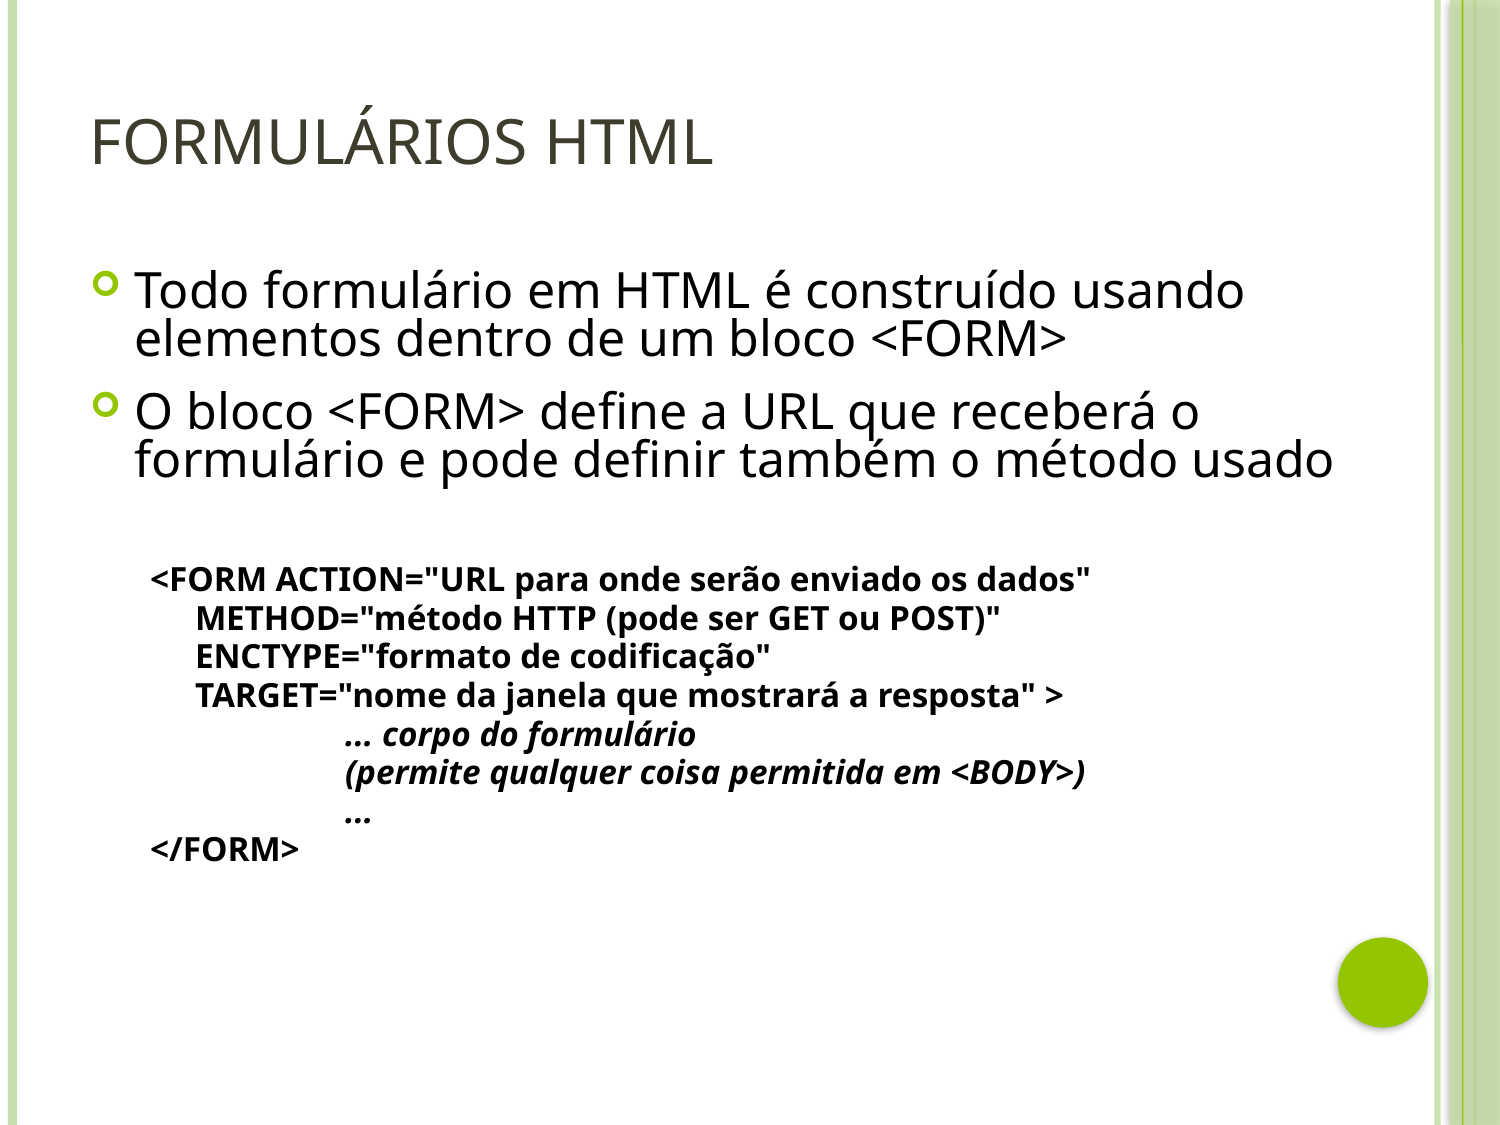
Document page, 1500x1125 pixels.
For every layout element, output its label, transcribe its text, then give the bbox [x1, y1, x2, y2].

title Formulários HTML [75, 45, 1300, 185]
list Todo formulário em HTML é construído usando elementos dentro de um bloco <FORM> O bloco <FORM> define a URL que receberá o formulário e pode definir também o método usado <FORM ACTION="URL para onde serão enviado os dados" METHOD="método HTTP (pode ser GET ou POST)" ENCTYPE="formato de codificação" TARGET="nome da janela que mostrará a resposta" > ... corpo do formulário (permite qualquer coisa permitida em <BODY>) ... </FORM> [75, 262, 1425, 1035]
